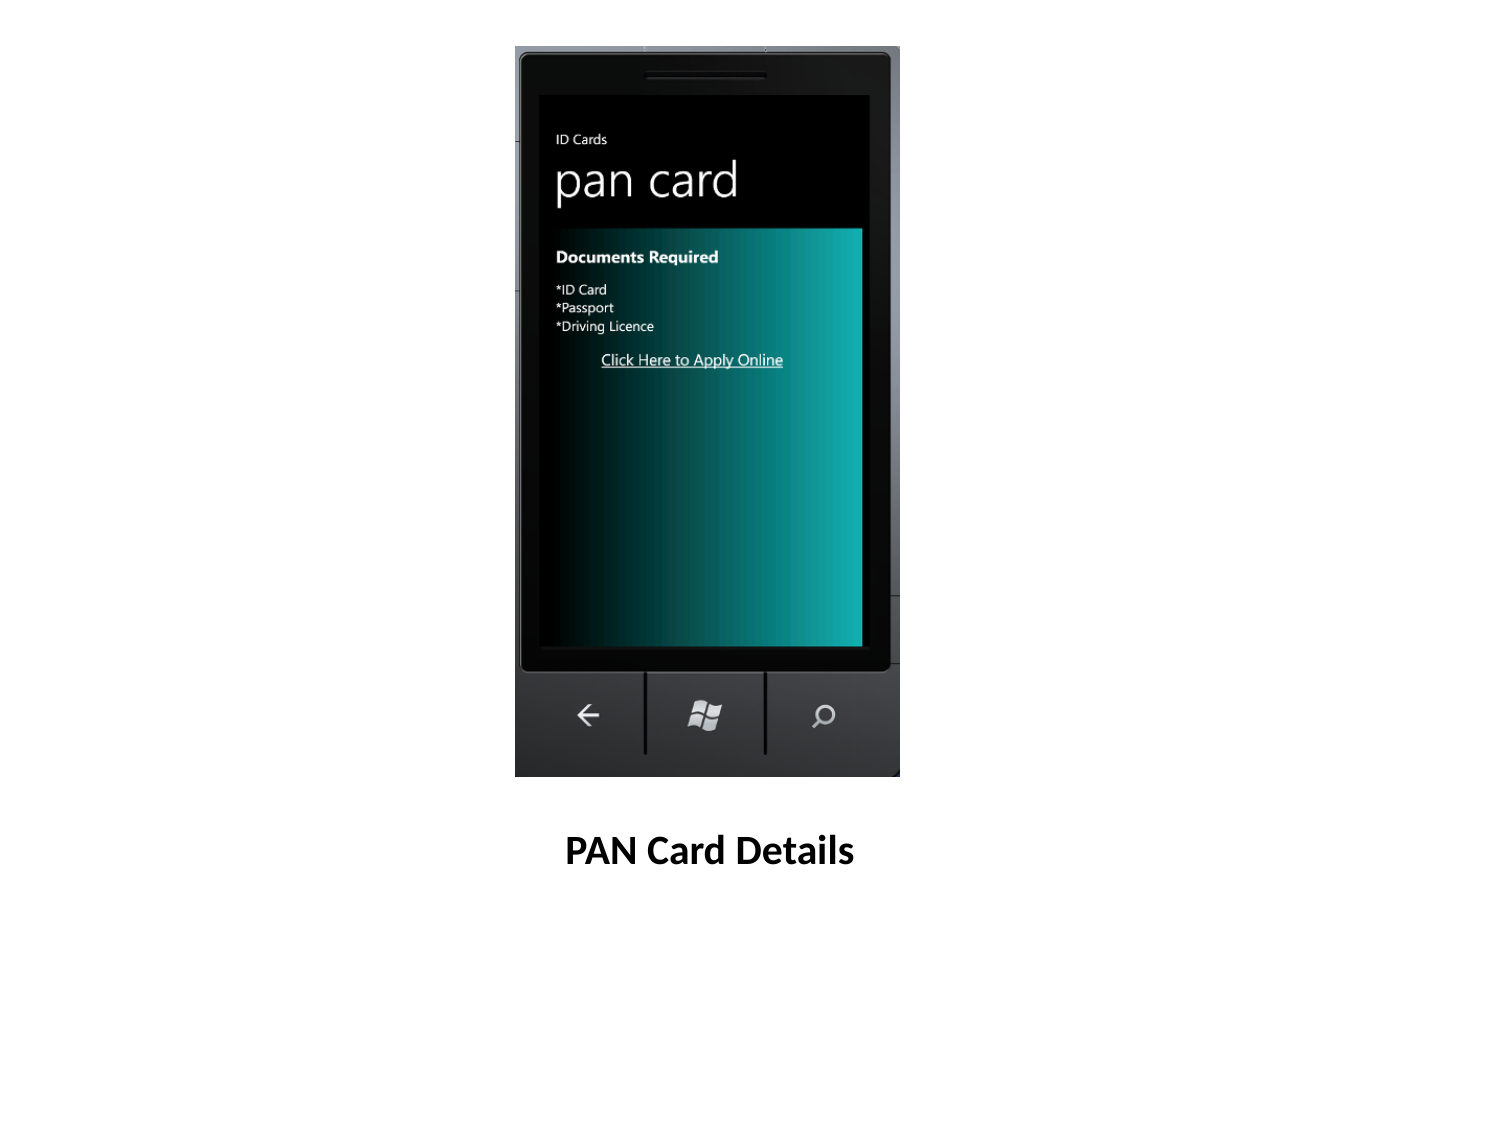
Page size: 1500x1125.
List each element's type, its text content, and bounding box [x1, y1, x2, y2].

title PAN Card Details [294, 787, 1194, 881]
picture [515, 46, 900, 778]
